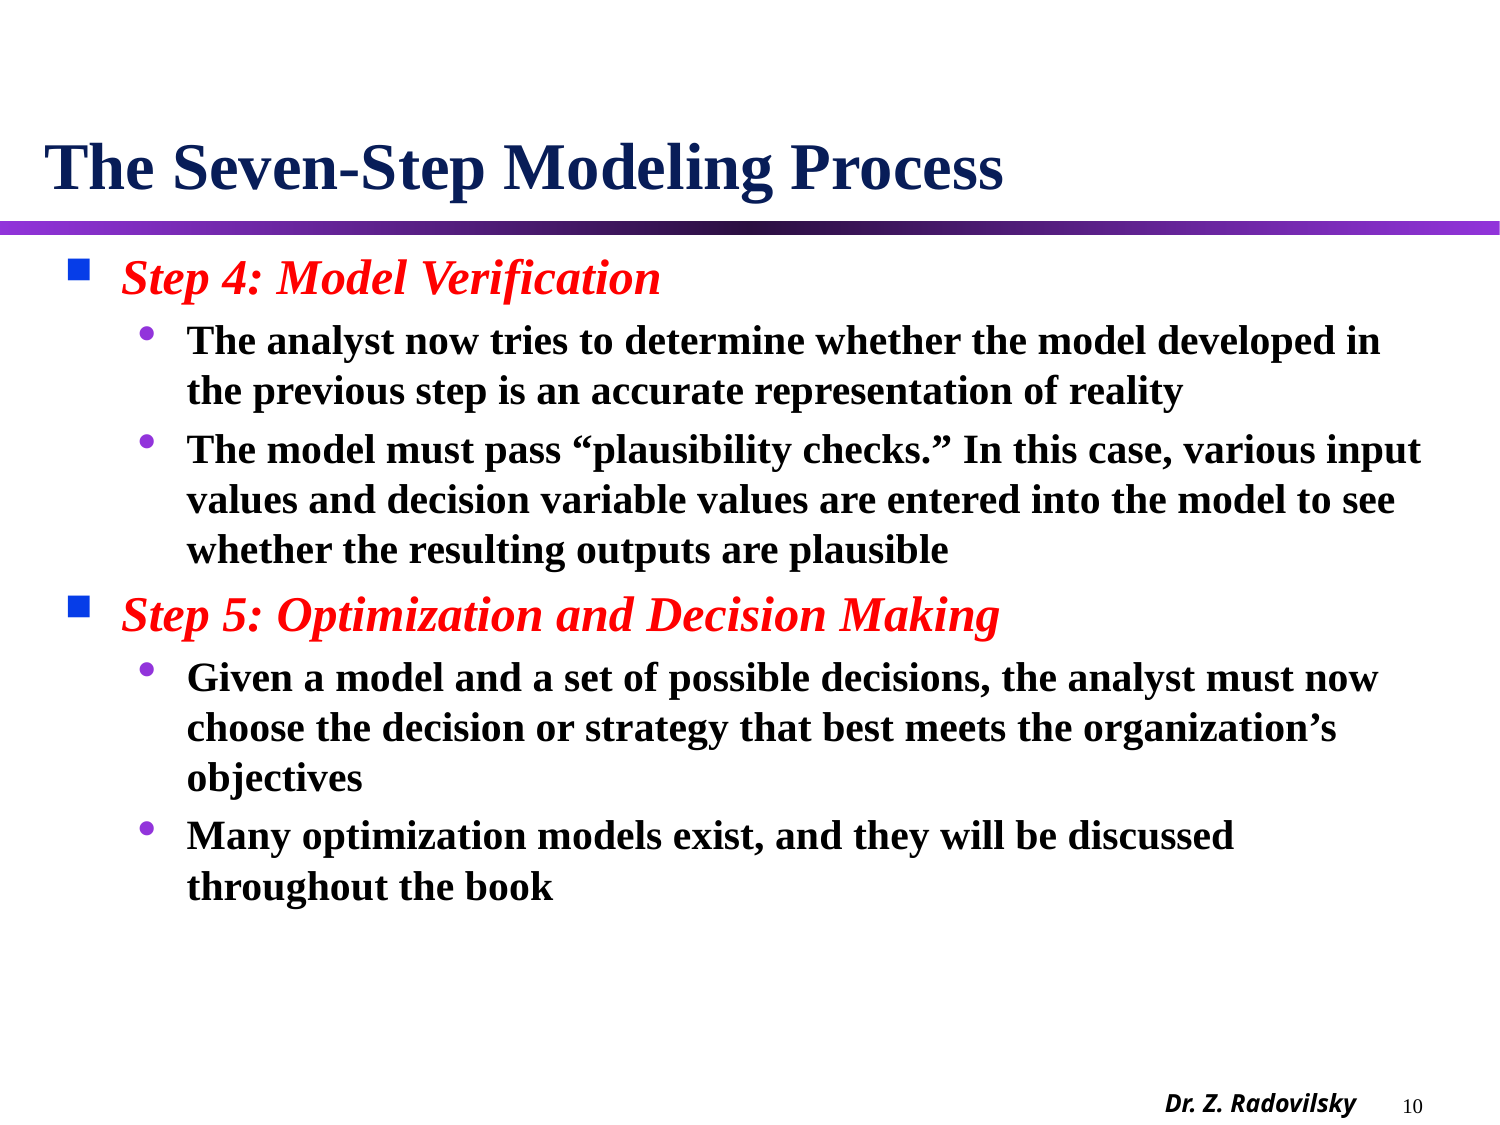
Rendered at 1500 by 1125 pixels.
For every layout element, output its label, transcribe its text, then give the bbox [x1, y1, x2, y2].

list Step 4: Model Verification The analyst now tries to determine whether the model developed in the previous step is an accurate representation of reality The model must pass “plausibility checks.” In this case, various input values and decision variable values are entered into the model to see whether the resulting outputs are plausible Step 5: Optimization and Decision Making Given a model and a set of possible decisions, the analyst must now choose the decision or strategy that best meets the organization’s objectives Many optimization models exist, and they will be discussed throughout the book [49, 237, 1463, 1026]
title The Seven-Step Modeling Process [29, 24, 1471, 211]
